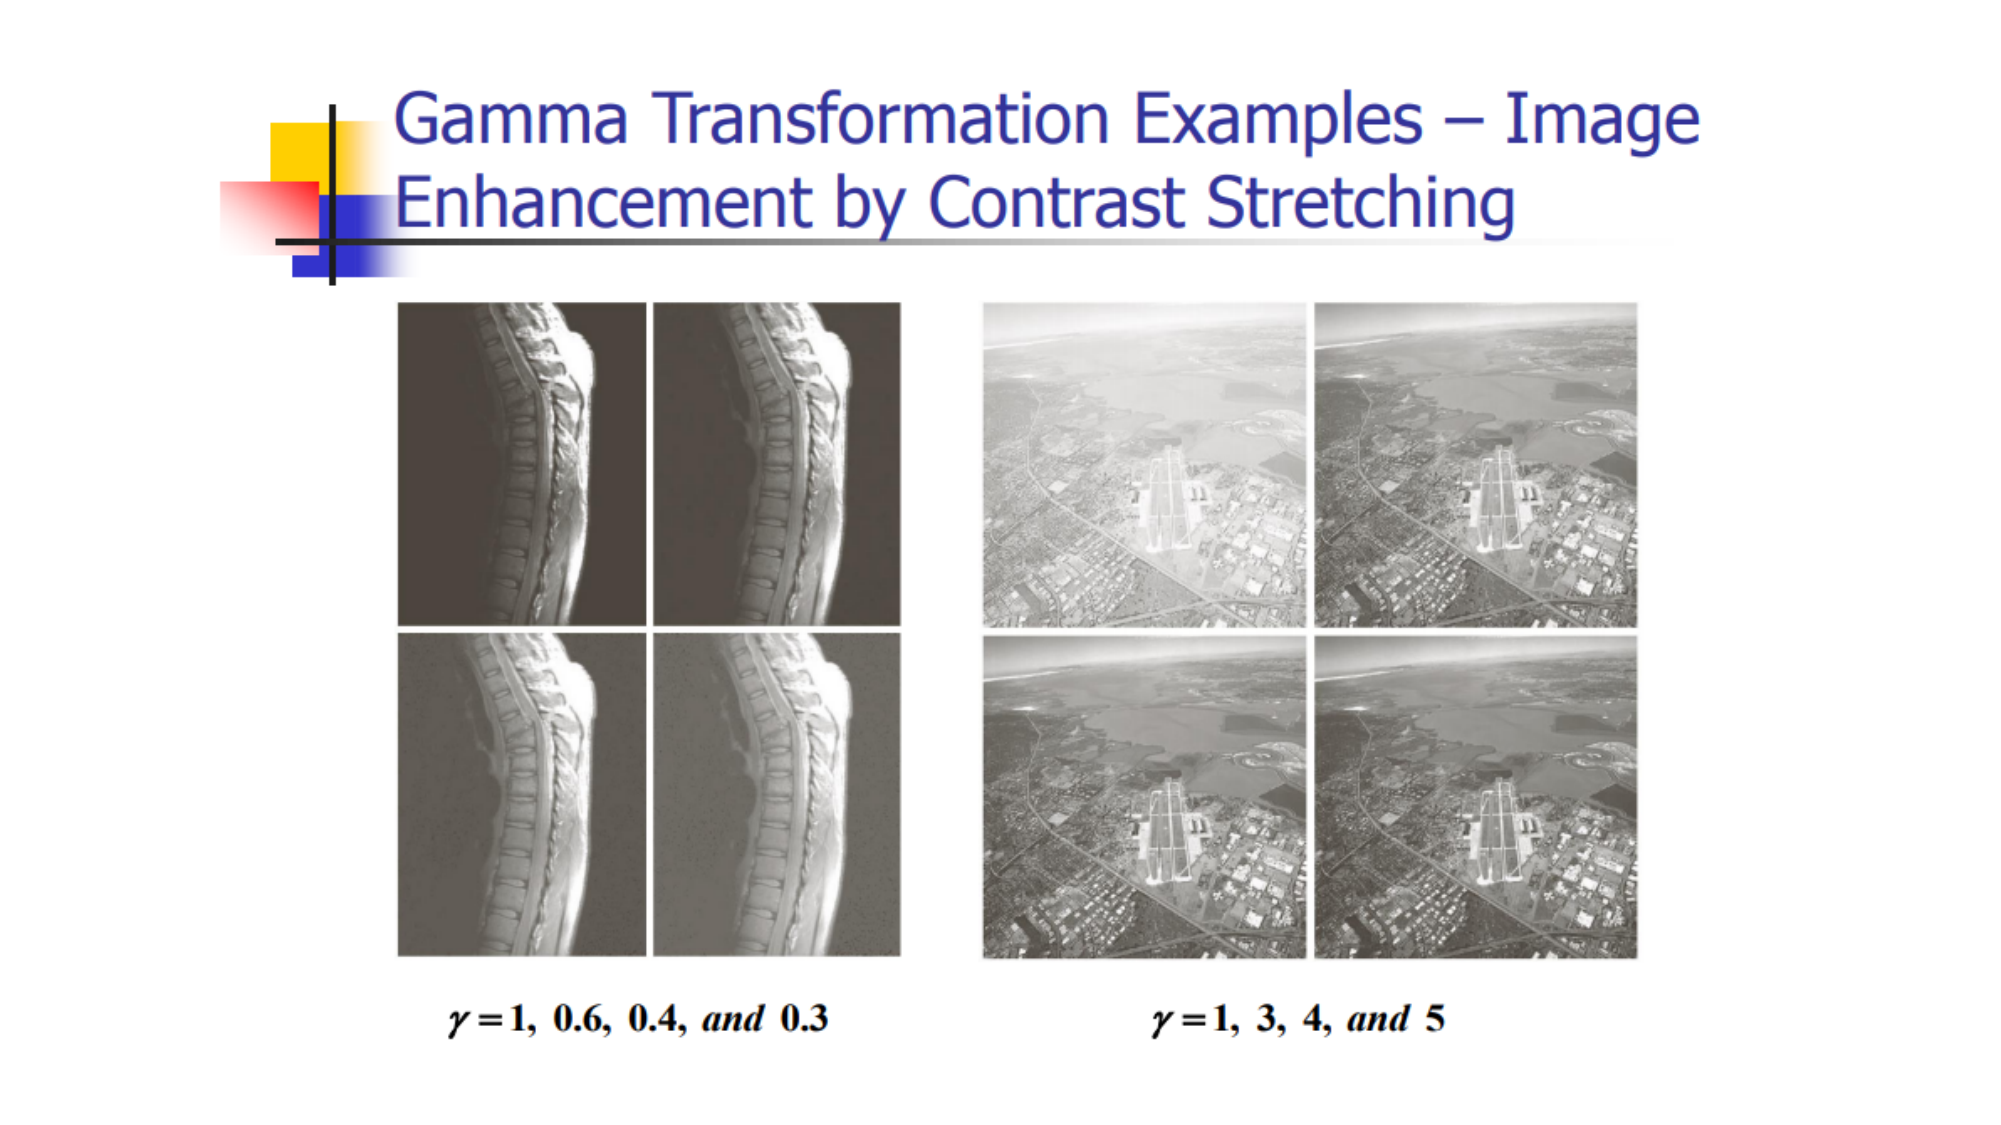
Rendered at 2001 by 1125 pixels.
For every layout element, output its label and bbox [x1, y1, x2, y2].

list [207, 56, 1756, 1088]
